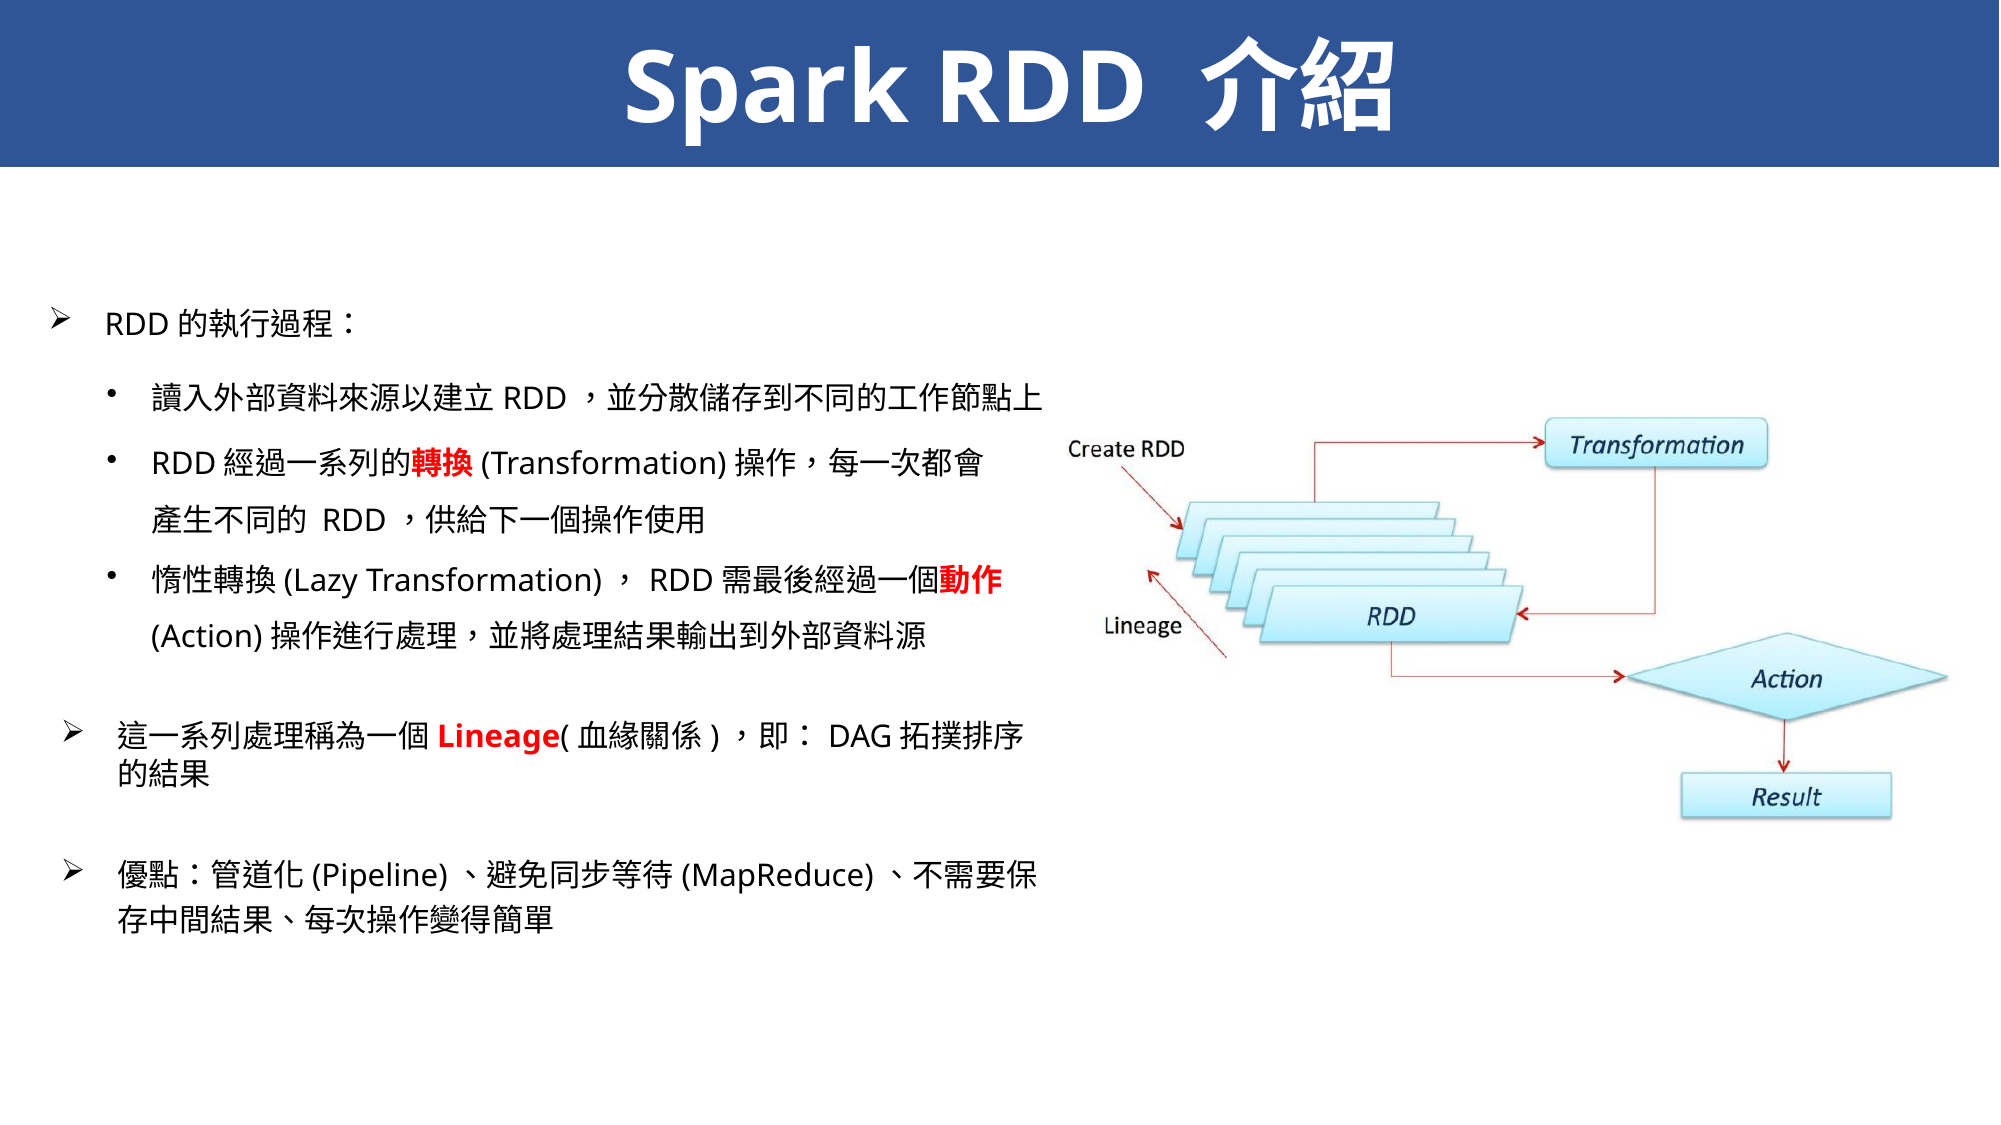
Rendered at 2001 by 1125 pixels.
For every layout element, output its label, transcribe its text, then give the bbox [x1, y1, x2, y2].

text_box [1066, 411, 1954, 824]
text_box RDD的執行過程： 讀入外部資料來源以建立RDD，並分散儲存到不同的工作節點上 RDD經過一系列的轉換(Transformation)操作，每一次都會產生不同的 RDD，供給下一個操作使用 惰性轉換(Lazy Transformation)，RDD需最後經過一個動作(Action)操作進行處理，並將處理結果輸出到外部資料源 這一系列處理稱為一個Lineage(血緣關係)，即：DAG拓撲排序的結果 優點：管道化(Pipeline)、避免同步等待(MapReduce)、不需要保存中間結果、每次操作變得簡單 [46, 281, 1066, 938]
text_box [0, 0, 1999, 167]
text_box Spark RDD 介紹 [494, 14, 1551, 150]
